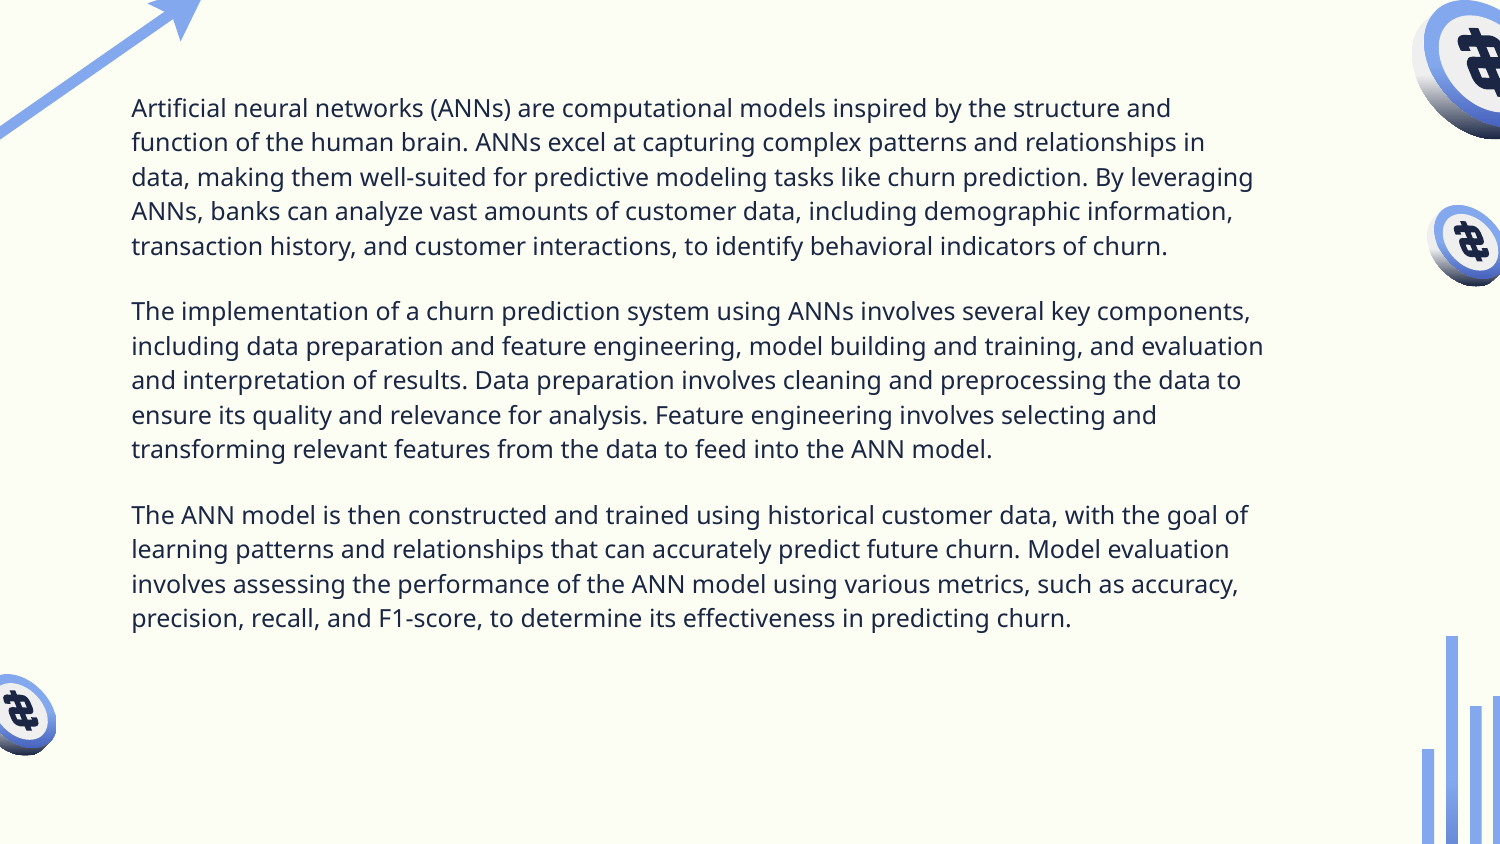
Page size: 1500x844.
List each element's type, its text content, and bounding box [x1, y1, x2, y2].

title Artificial neural networks (ANNs) are computational models inspired by the structure and function of the human brain. ANNs excel at capturing complex patterns and relationships in data, making them well-suited for predictive modeling tasks like churn prediction. By leveraging ANNs, banks can analyze vast amounts of customer data, including demographic information, transaction history, and customer interactions, to identify behavioral indicators of churn. The implementation of a churn prediction system using ANNs involves several key components, including data preparation and feature engineering, model building and training, and evaluation and interpretation of results. Data preparation involves cleaning and preprocessing the data to ensure its quality and relevance for analysis. Feature engineering involves selecting and transforming relevant features from the data to feed into the ANN model. The ANN model is then constructed and trained using historical customer data, with the goal of learning patterns and relationships that can accurately predict future churn. Model evaluation involves assessing the performance of the ANN model using various metrics, such as accuracy, precision, recall, and F1-score, to determine its effectiveness in predicting churn. [116, 72, 1285, 736]
